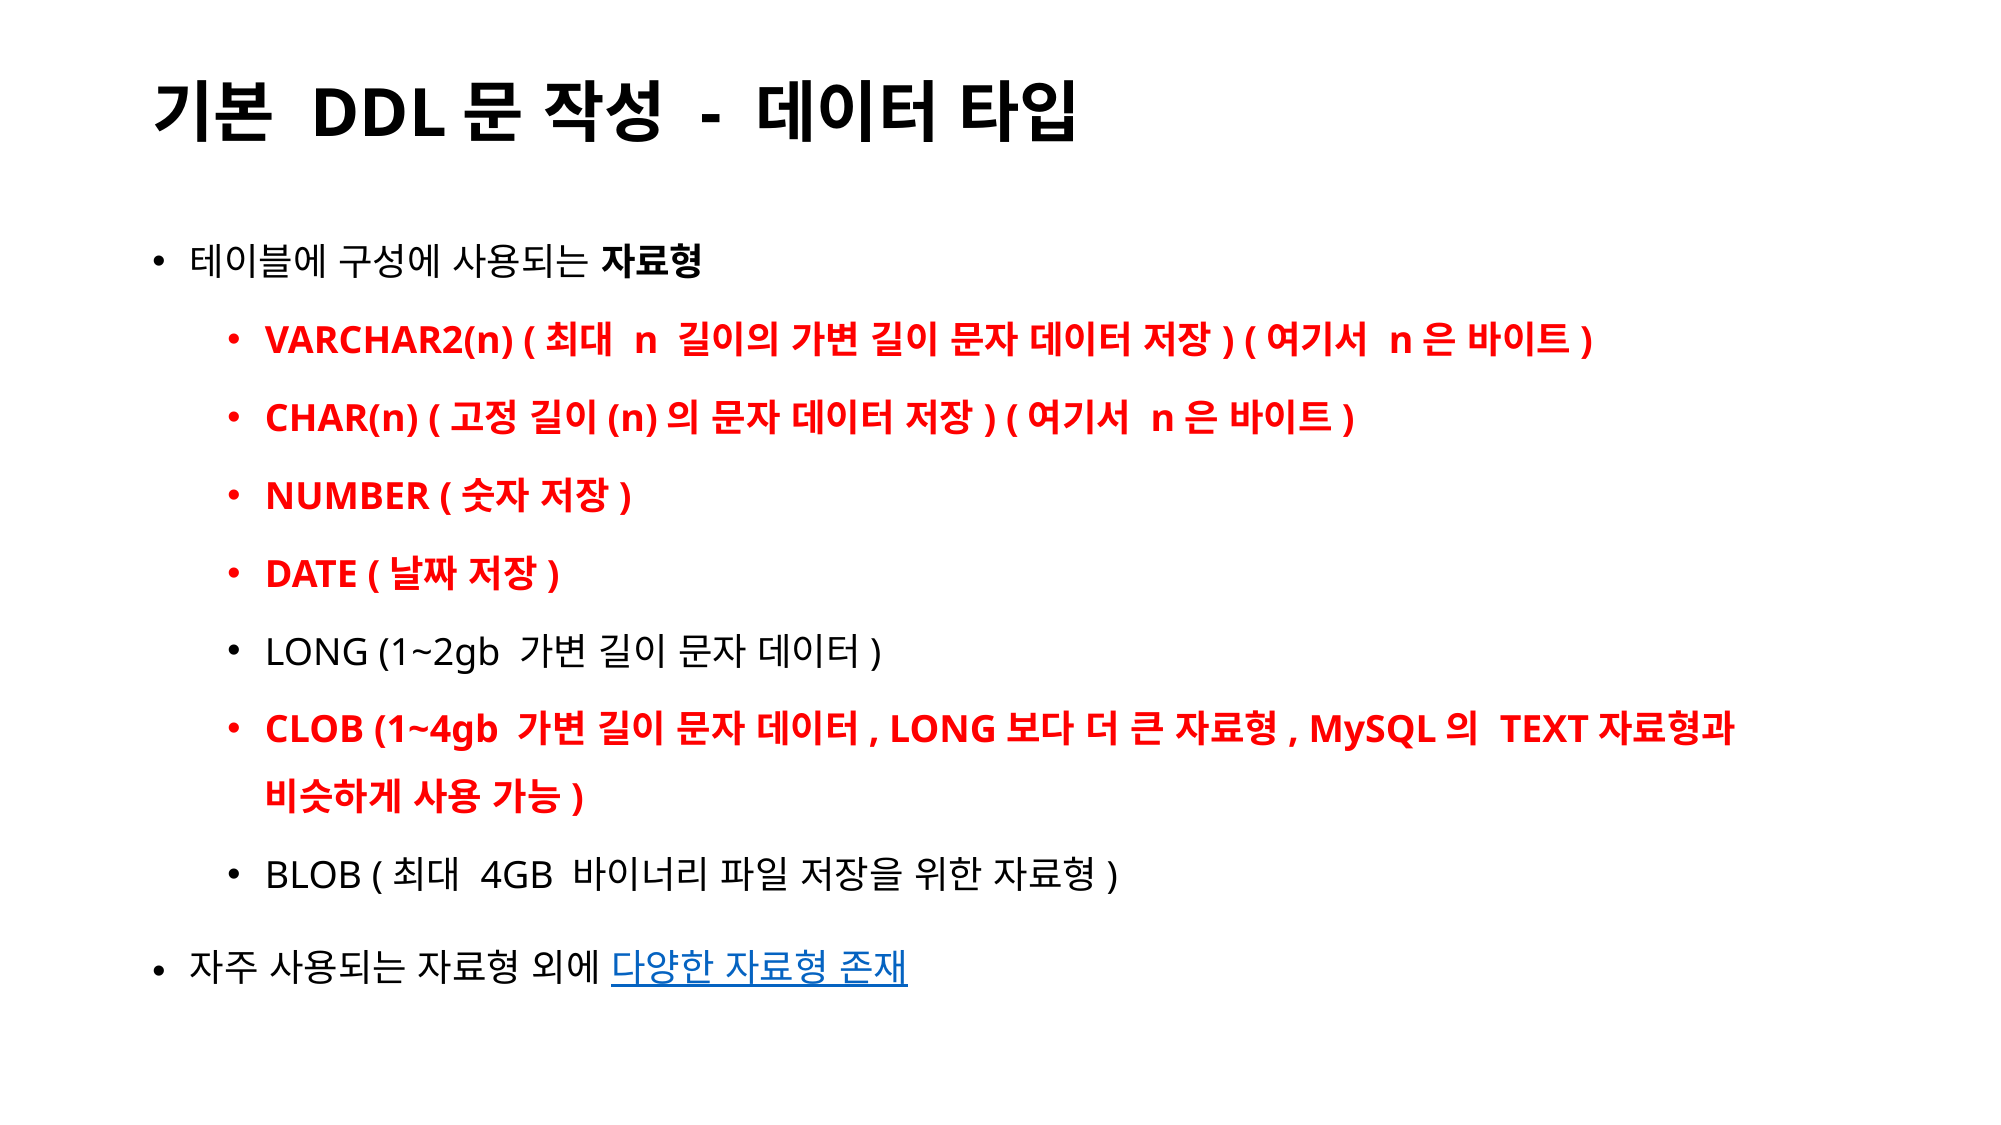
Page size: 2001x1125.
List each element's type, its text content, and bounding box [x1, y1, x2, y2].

title 기본 DDL문 작성 - 데이터 타입 [137, 59, 1863, 170]
list 테이블에 구성에 사용되는 자료형 VARCHAR2(n) (최대 n 길이의 가변 길이 문자 데이터 저장) (여기서 n은 바이트) CHAR(n) (고정 길이(n)의 문자 데이터 저장) (여기서 n은 바이트) NUMBER (숫자 저장) DATE (날짜 저장) LONG (1~2gb 가변 길이 문자 데이터) CLOB (1~4gb 가변 길이 문자 데이터, LONG보다 더 큰 자료형, MySQL의 TEXT자료형과 비슷하게 사용 가능) BLOB (최대 4GB 바이너리 파일 저장을 위한 자료형) 자주 사용되는 자료형 외에 다양한 자료형 존재 [137, 207, 1863, 1014]
